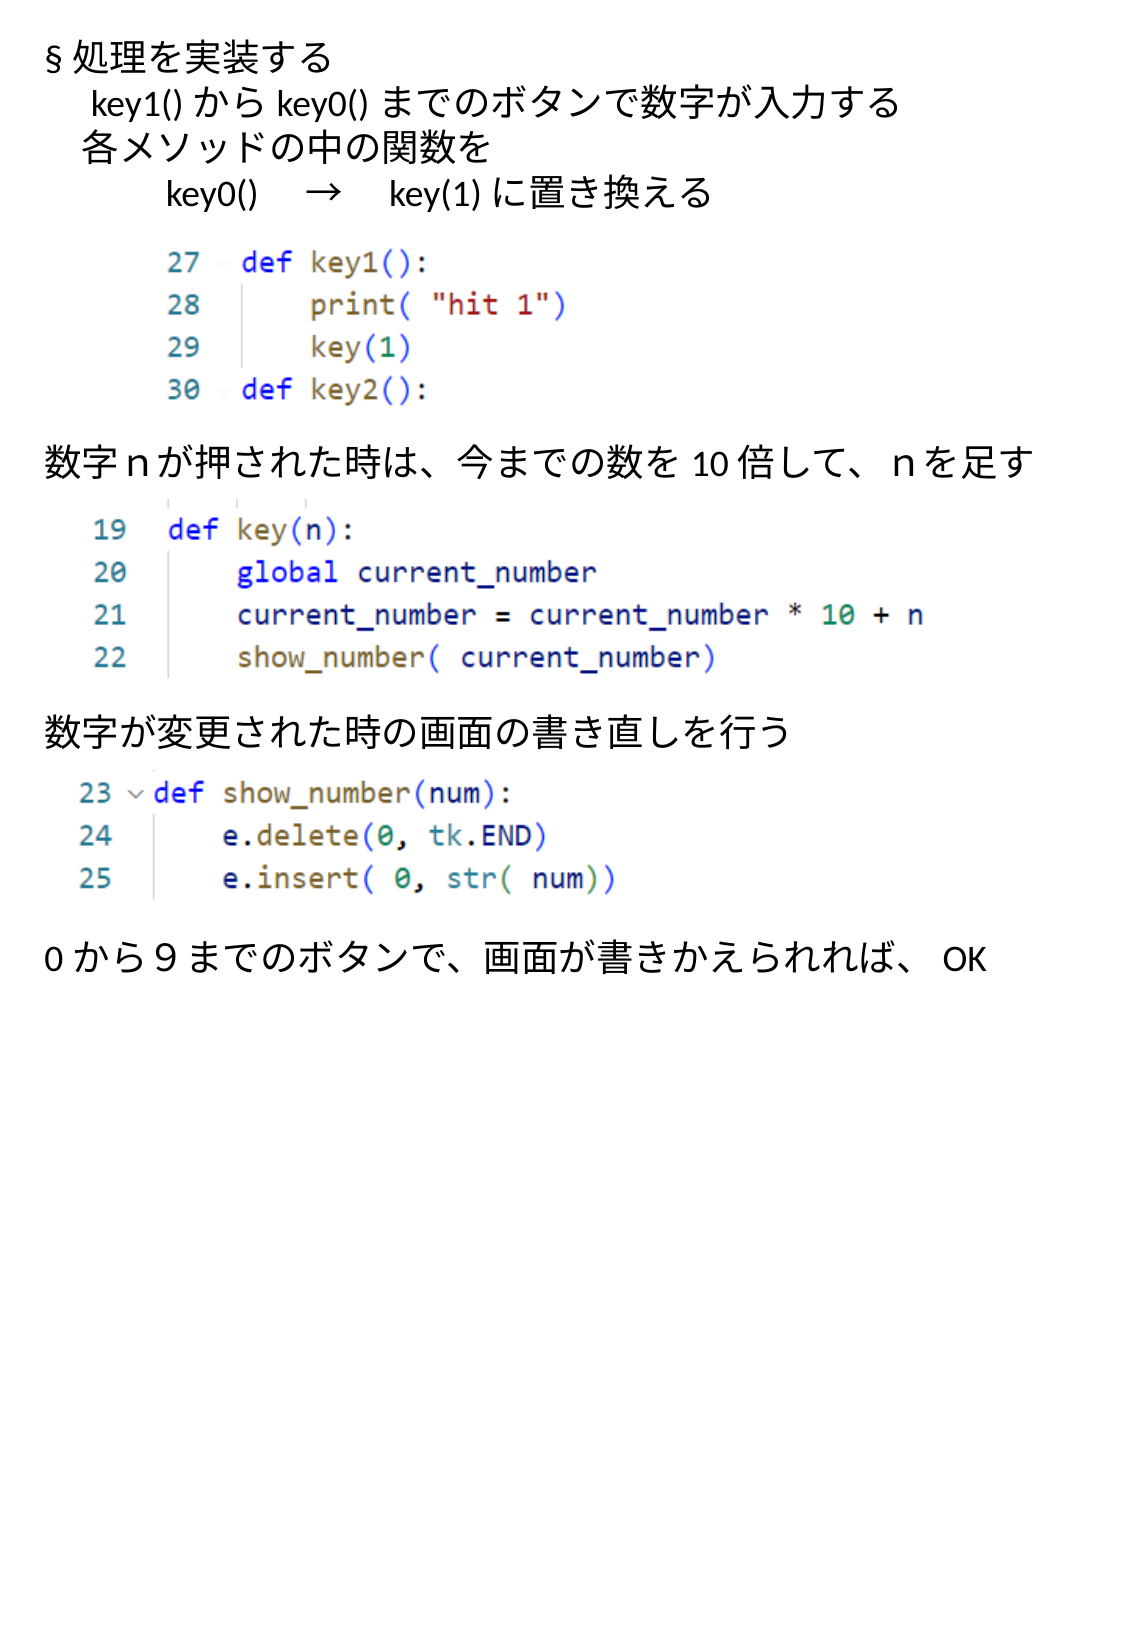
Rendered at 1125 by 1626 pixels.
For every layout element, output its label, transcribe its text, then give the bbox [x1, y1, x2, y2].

text_box §処理を実装する key1()からkey0()までのボタンで数字が入力する 各メソッドの中の関数を key0() → key(1)に置き換える 数字ｎが押された時は、今までの数を10倍して、ｎを足す 数字が変更された時の画面の書き直しを行う 0から９までのボタンで、画面が書きかえられれば、OK [29, 26, 1099, 1032]
picture [63, 770, 676, 909]
picture [63, 499, 940, 680]
picture [149, 238, 675, 409]
